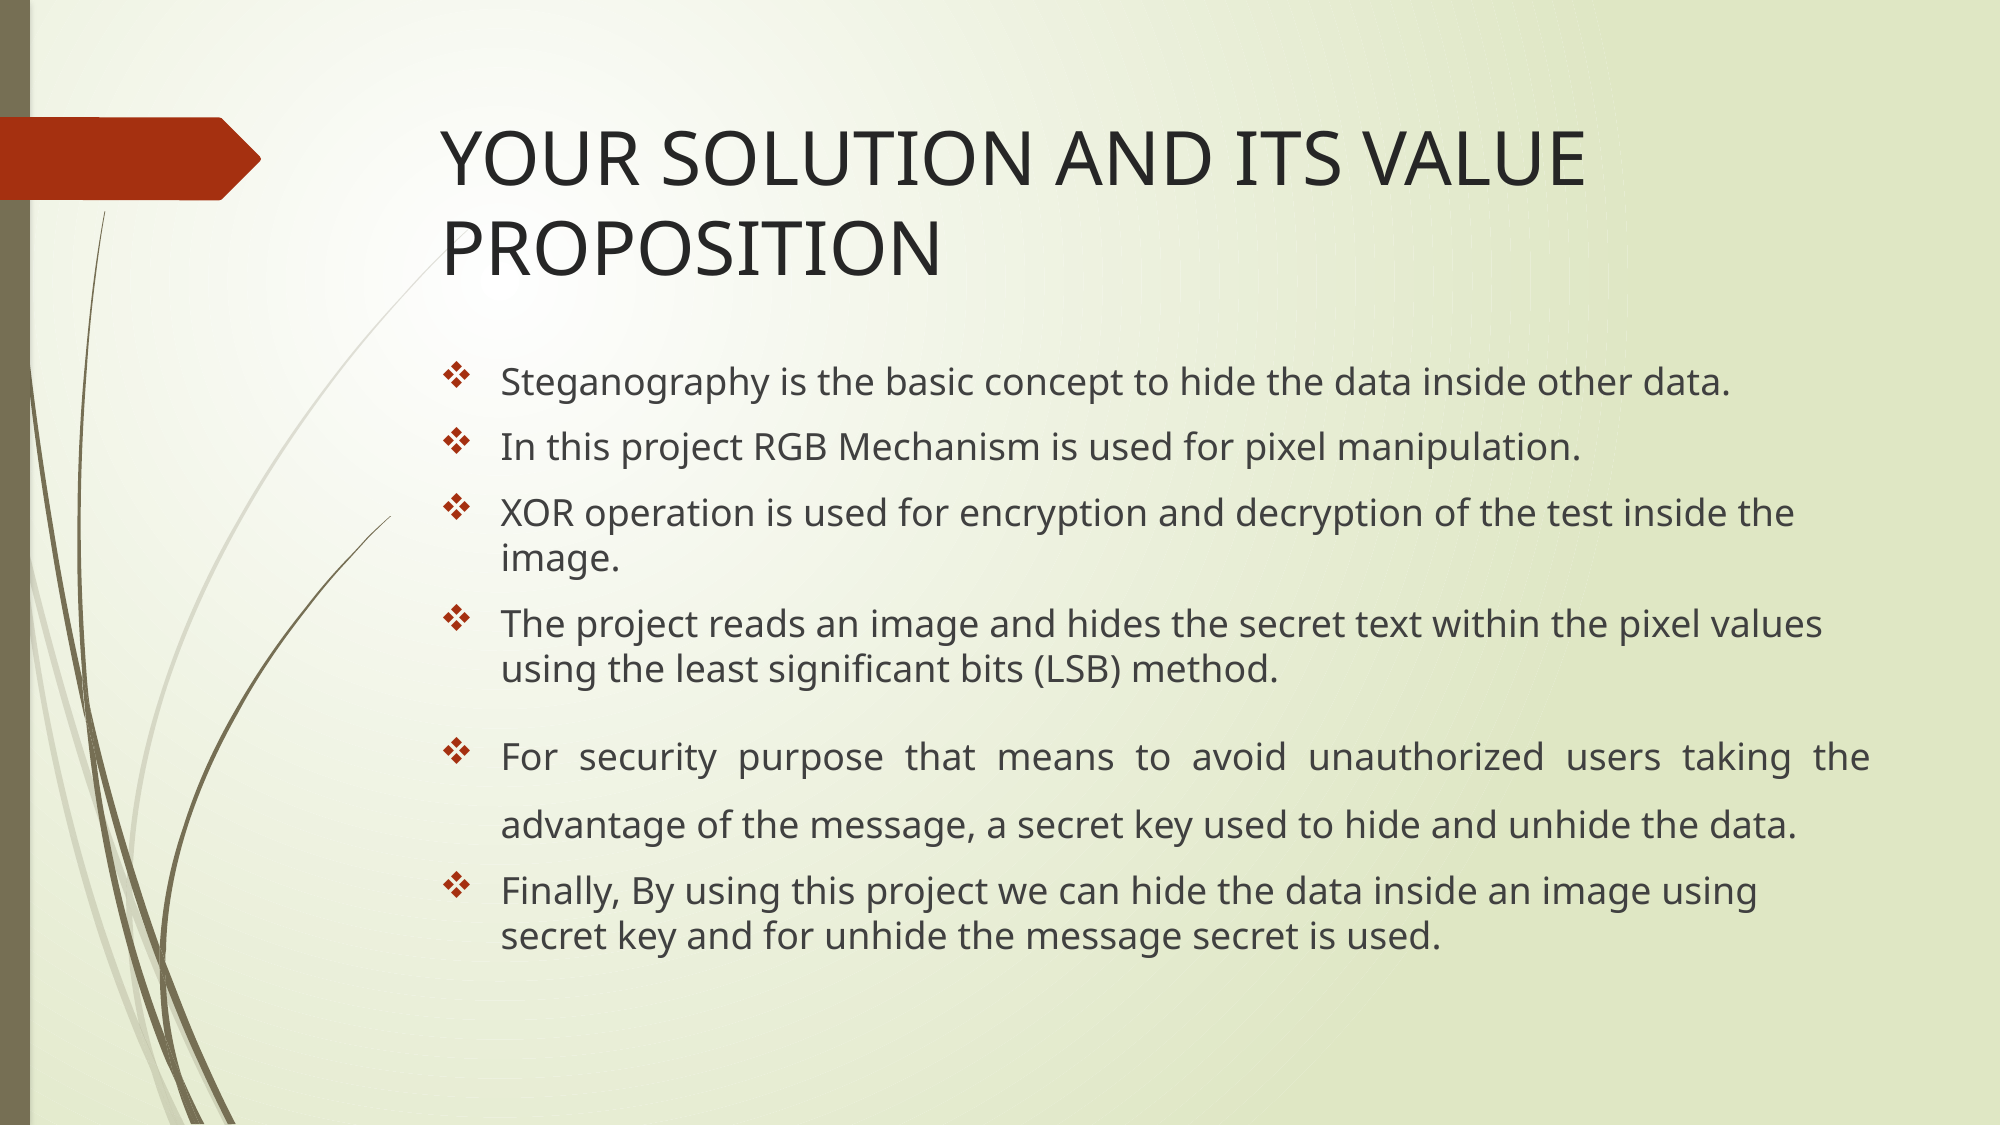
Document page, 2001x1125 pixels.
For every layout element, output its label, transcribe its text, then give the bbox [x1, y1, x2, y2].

title YOUR SOLUTION AND ITS VALUE PROPOSITION [425, 102, 1888, 313]
list Steganography is the basic concept to hide the data inside other data. In this project RGB Mechanism is used for pixel manipulation. XOR operation is used for encryption and decryption of the test inside the image. The project reads an image and hides the secret text within the pixel values using the least significant bits (LSB) method. For security purpose that means to avoid unauthorized users taking the advantage of the message, a secret key used to hide and unhide the data. Finally, By using this project we can hide the data inside an image using secret key and for unhide the message secret is used. [424, 350, 1888, 970]
